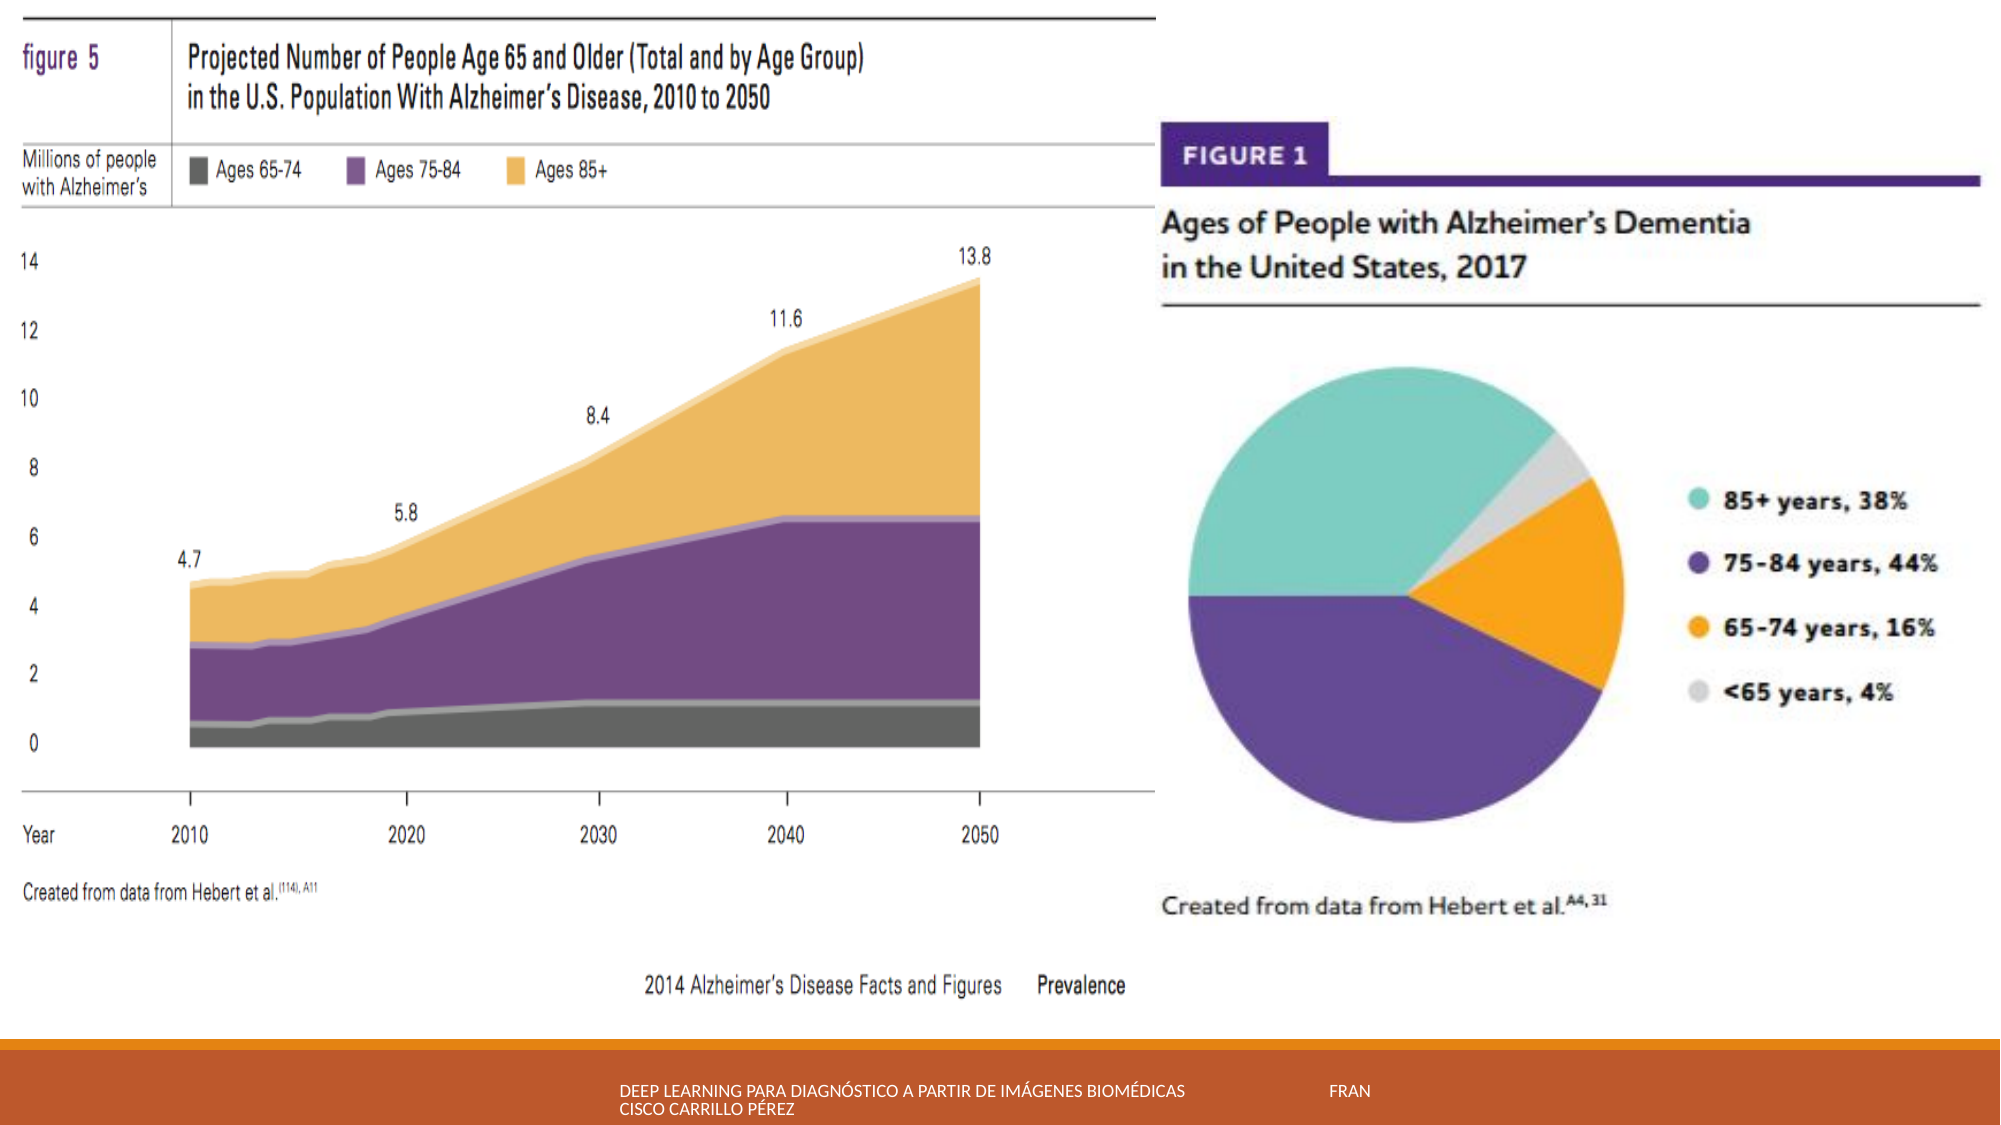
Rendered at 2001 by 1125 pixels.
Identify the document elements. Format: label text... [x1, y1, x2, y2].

footer Deep Learning para diagnóstico a partir de imágenes Biomédicas Francisco Carrillo Pérez [604, 1059, 1396, 1120]
picture [0, 0, 2000, 1024]
